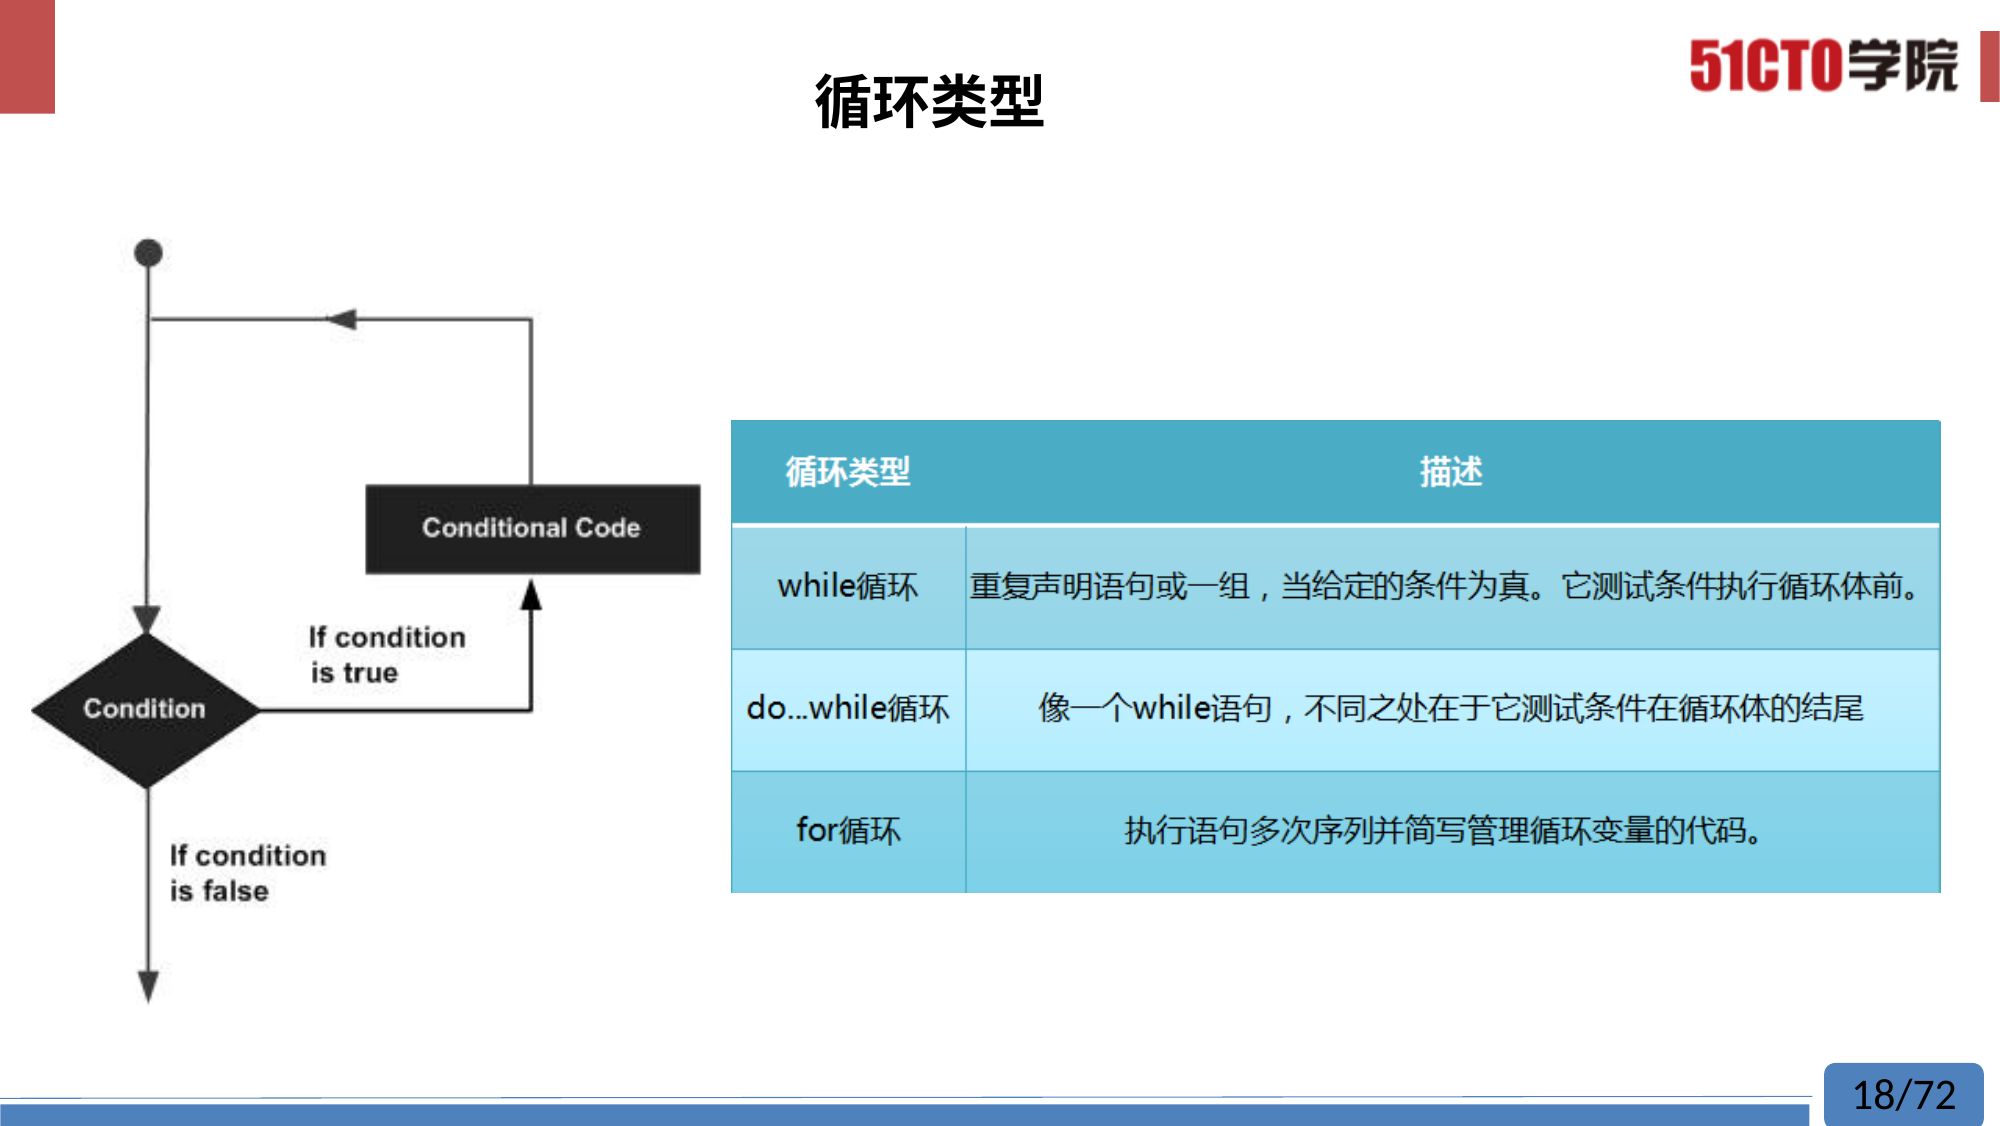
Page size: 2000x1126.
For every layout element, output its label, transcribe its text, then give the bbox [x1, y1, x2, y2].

title 循环类型 [255, 42, 1606, 167]
picture [731, 420, 1941, 893]
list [31, 231, 708, 1012]
picture [1685, 31, 1964, 99]
